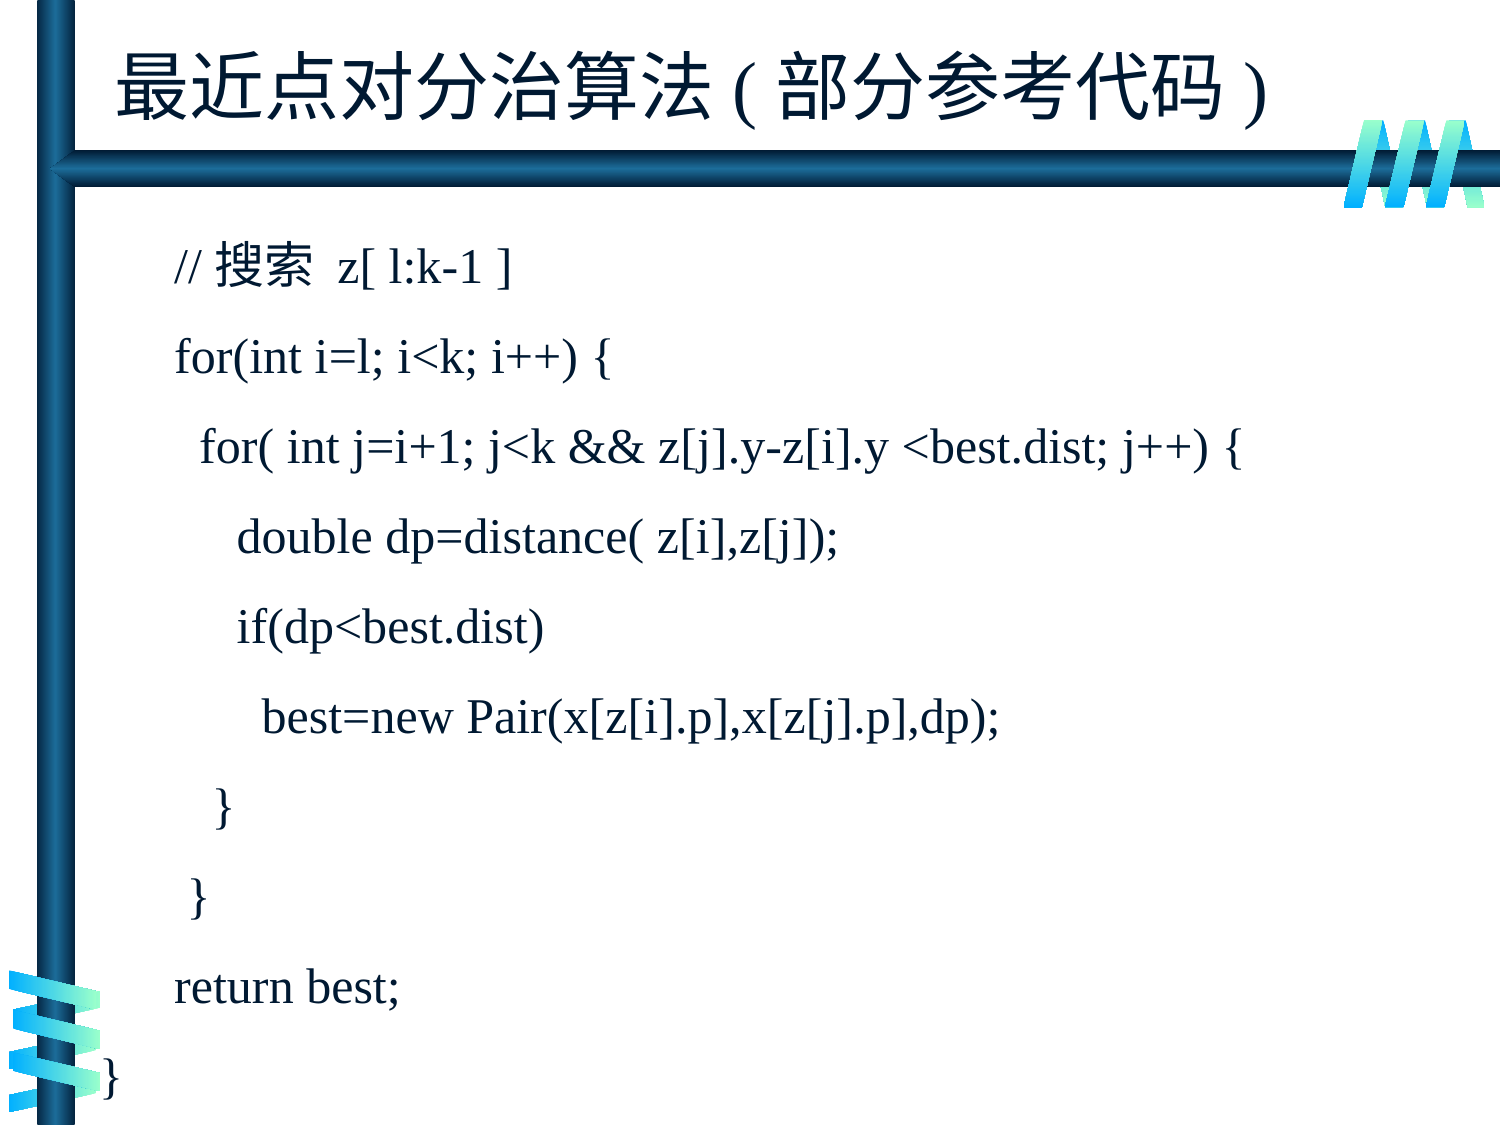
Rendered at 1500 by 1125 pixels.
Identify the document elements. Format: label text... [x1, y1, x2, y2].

title 最近点对分治算法(部分参考代码) [99, 24, 1475, 138]
list //搜索 z[ l:k-1 ] for(int i=l; i<k; i++) { for( int j=i+1; j<k && z[j].y-z[i].y <best.dist; j++) { double dp=distance( z[i],z[j]); if(dp<best.dist) best=new Pair(x[z[i].p],x[z[j].p],dp); } } return best; } [84, 196, 1489, 1100]
